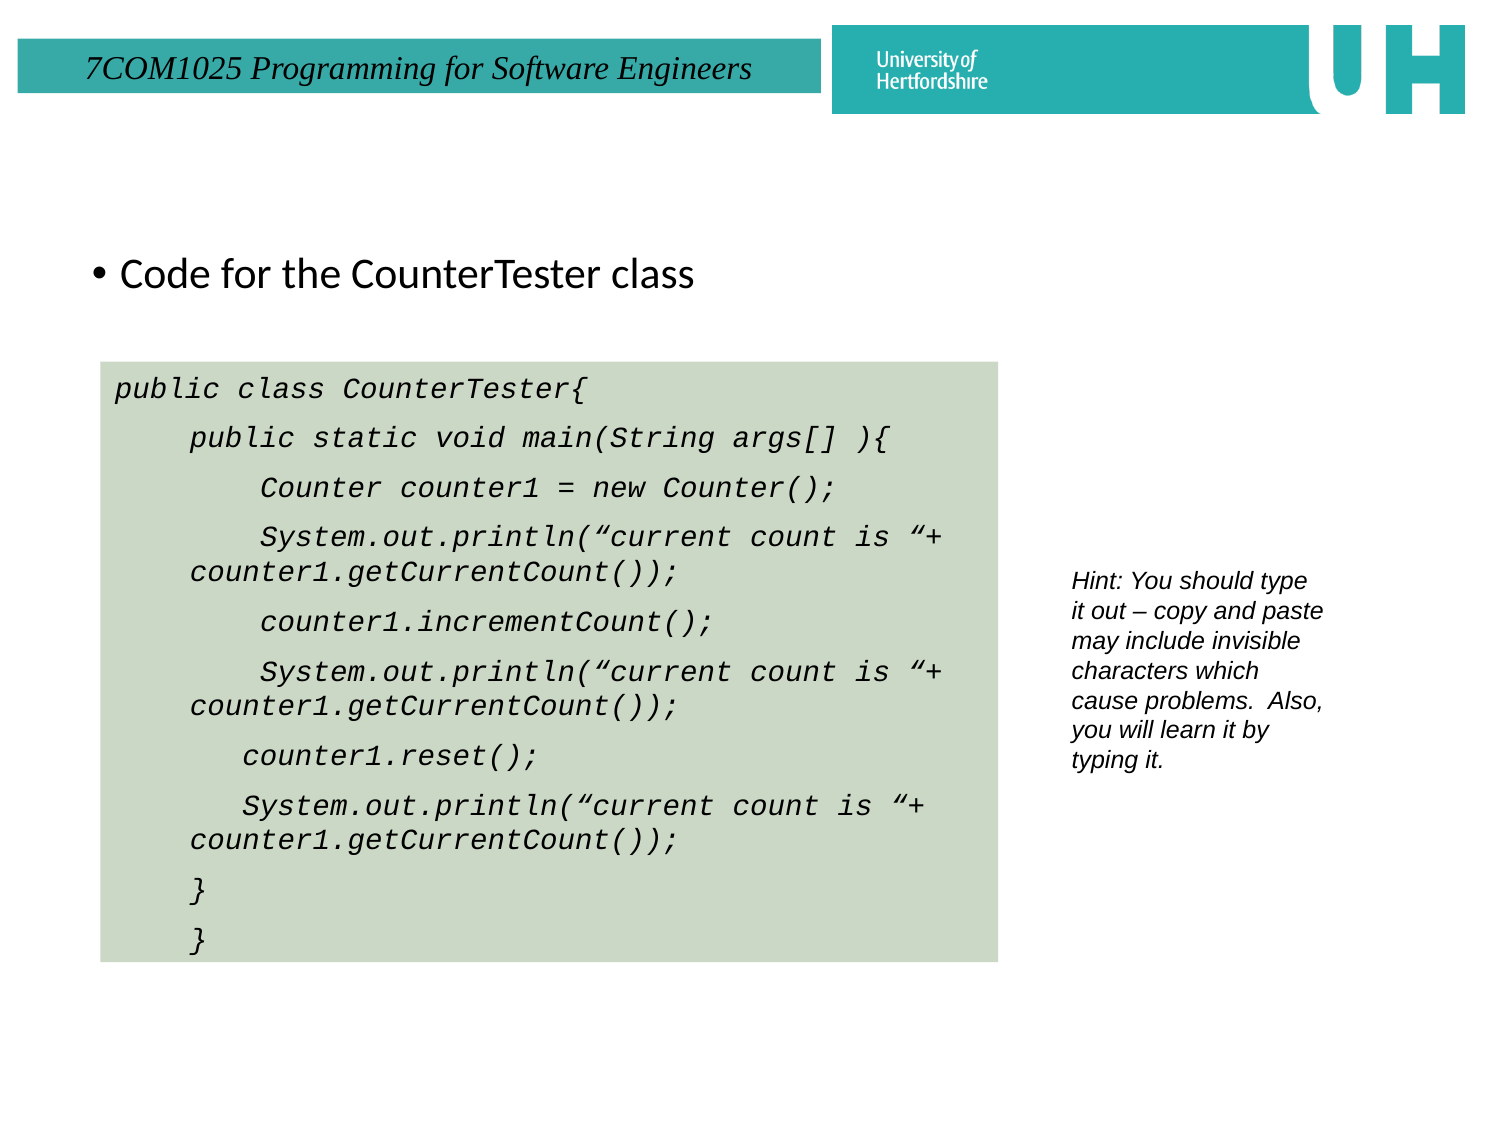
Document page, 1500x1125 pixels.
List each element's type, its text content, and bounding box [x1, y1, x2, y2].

picture [832, 25, 1465, 114]
text_box public class CounterTester{ public static void main(String args[] ){ Counter counter1 = new Counter(); System.out.println(“current count is “+ counter1.getCurrentCount()); counter1.incrementCount(); System.out.println(“current count is “+ counter1.getCurrentCount()); counter1.reset(); System.out.println(“current count is “+ counter1.getCurrentCount()); } } [100, 361, 999, 963]
text_box Hint: You should type it out – copy and paste may include invisible characters which cause problems. Also, you will learn it by typing it. [1056, 556, 1341, 812]
list Code for the CounterTester class [76, 243, 1427, 331]
